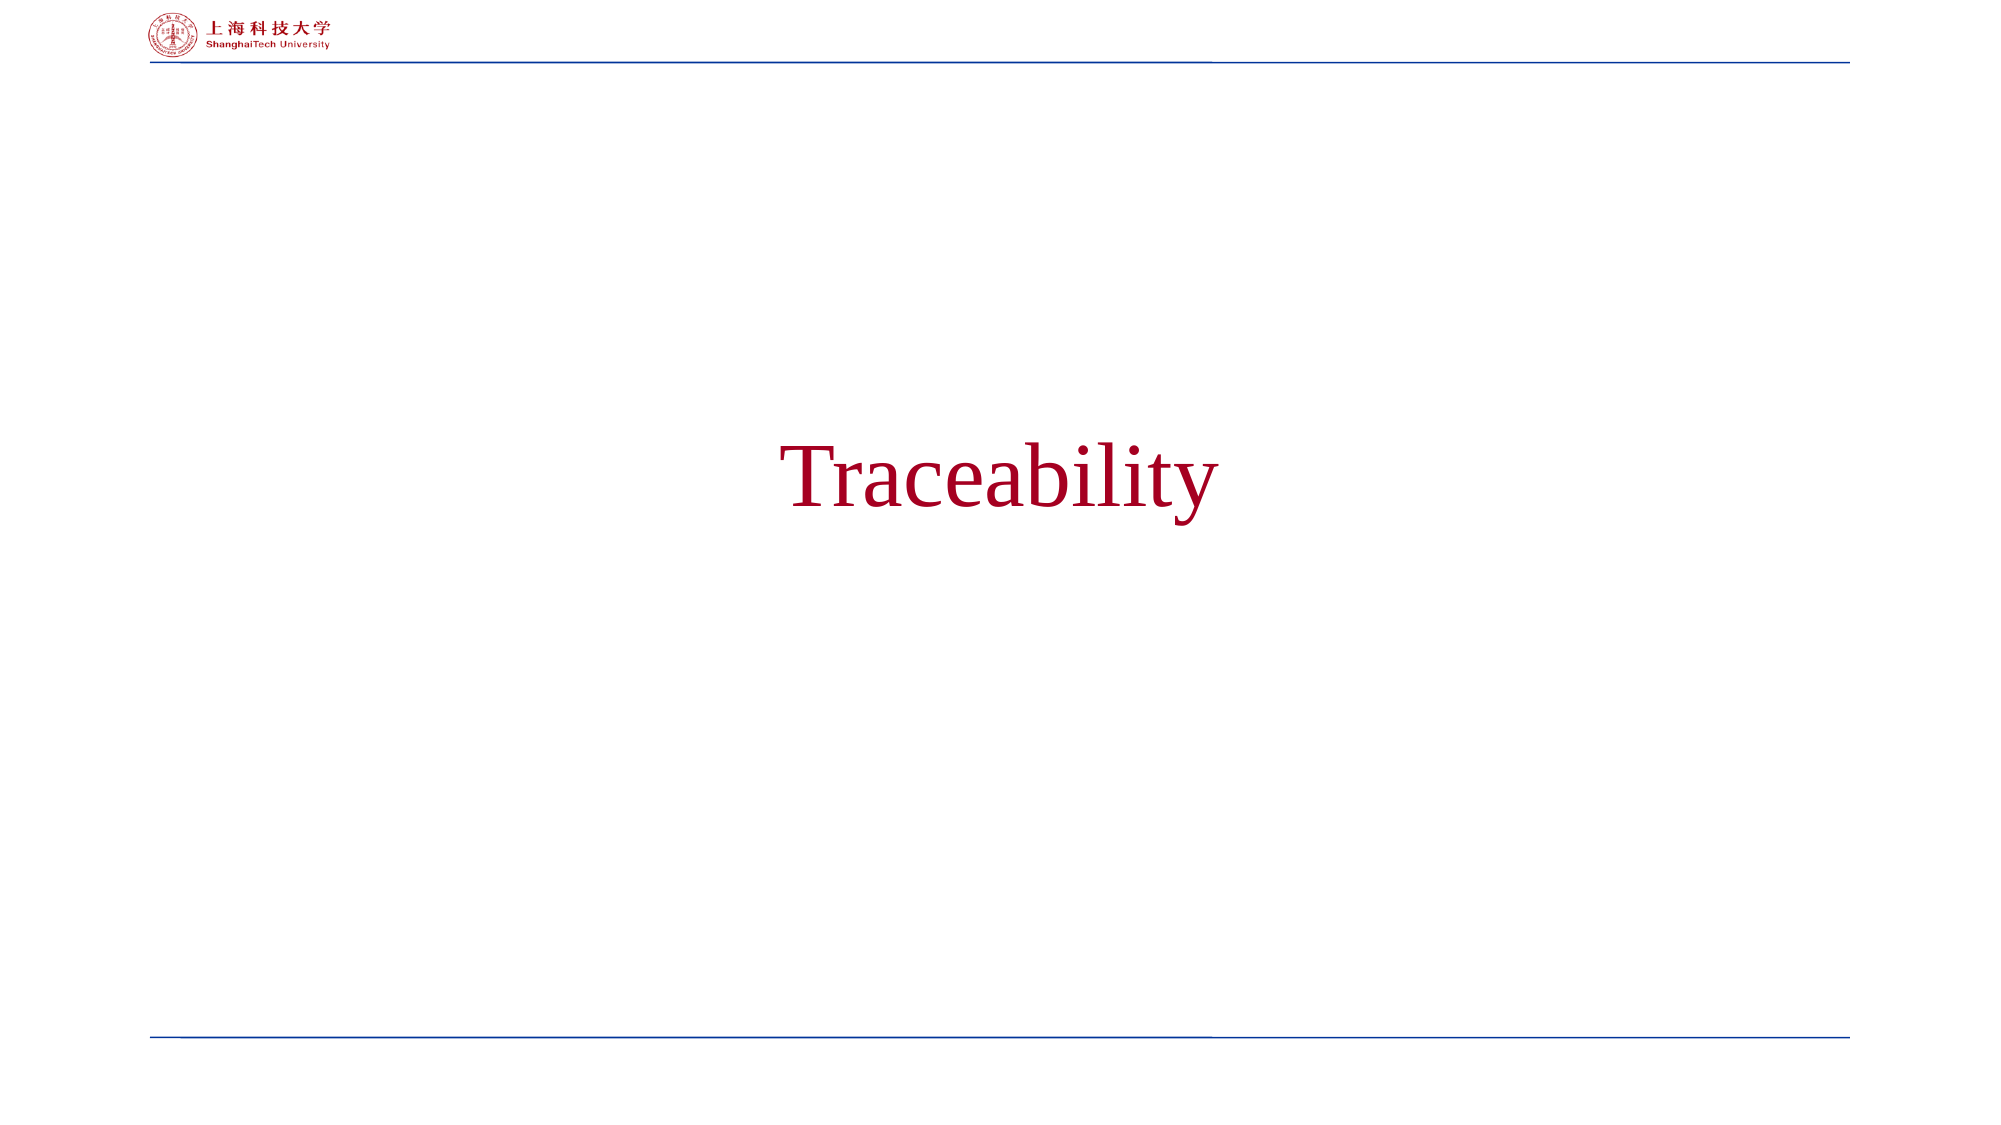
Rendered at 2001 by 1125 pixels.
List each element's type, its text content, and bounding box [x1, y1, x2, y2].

title Traceability [149, 349, 1851, 591]
picture [144, 7, 332, 58]
